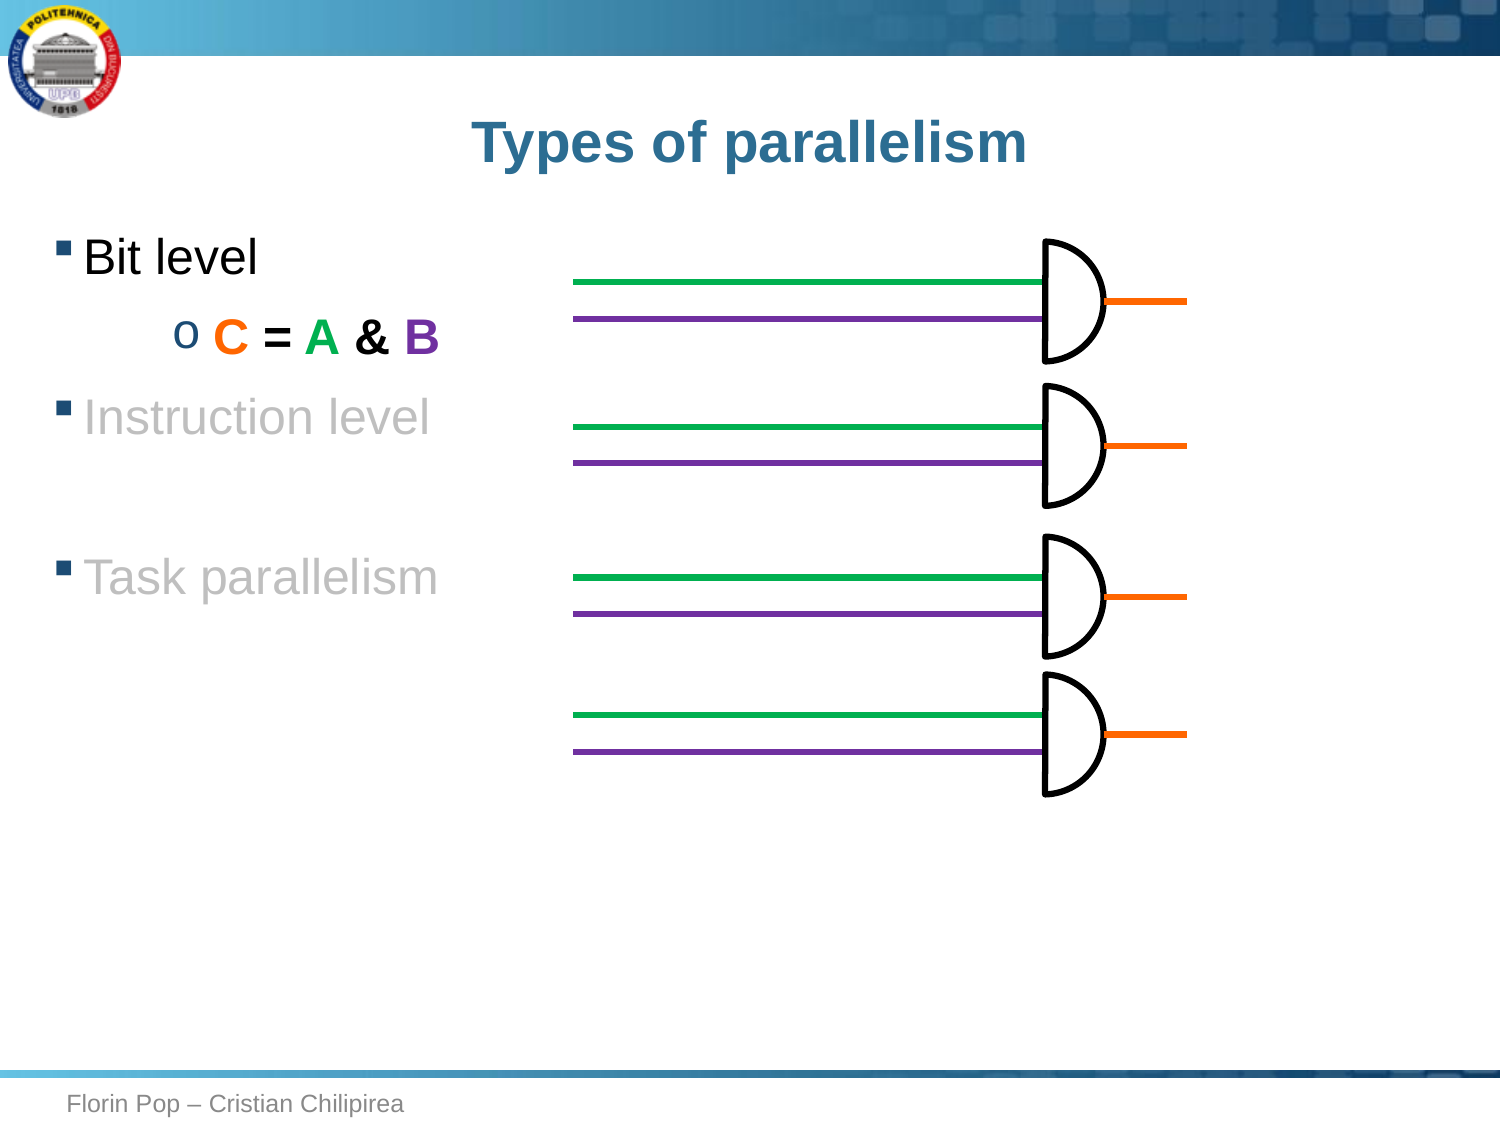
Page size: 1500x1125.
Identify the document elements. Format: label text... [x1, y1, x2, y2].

text_box [1045, 674, 1104, 795]
picture [0, 0, 1500, 118]
list Bit level C = A & B Instruction level Task parallelism [52, 217, 1451, 1053]
picture [0, 1070, 1500, 1078]
text_box [1045, 536, 1104, 657]
footer Florin Pop – Cristian Chilipirea [51, 1083, 1157, 1125]
title Types of parallelism [51, 102, 1449, 178]
text_box [1045, 385, 1104, 506]
text_box [1045, 241, 1104, 362]
